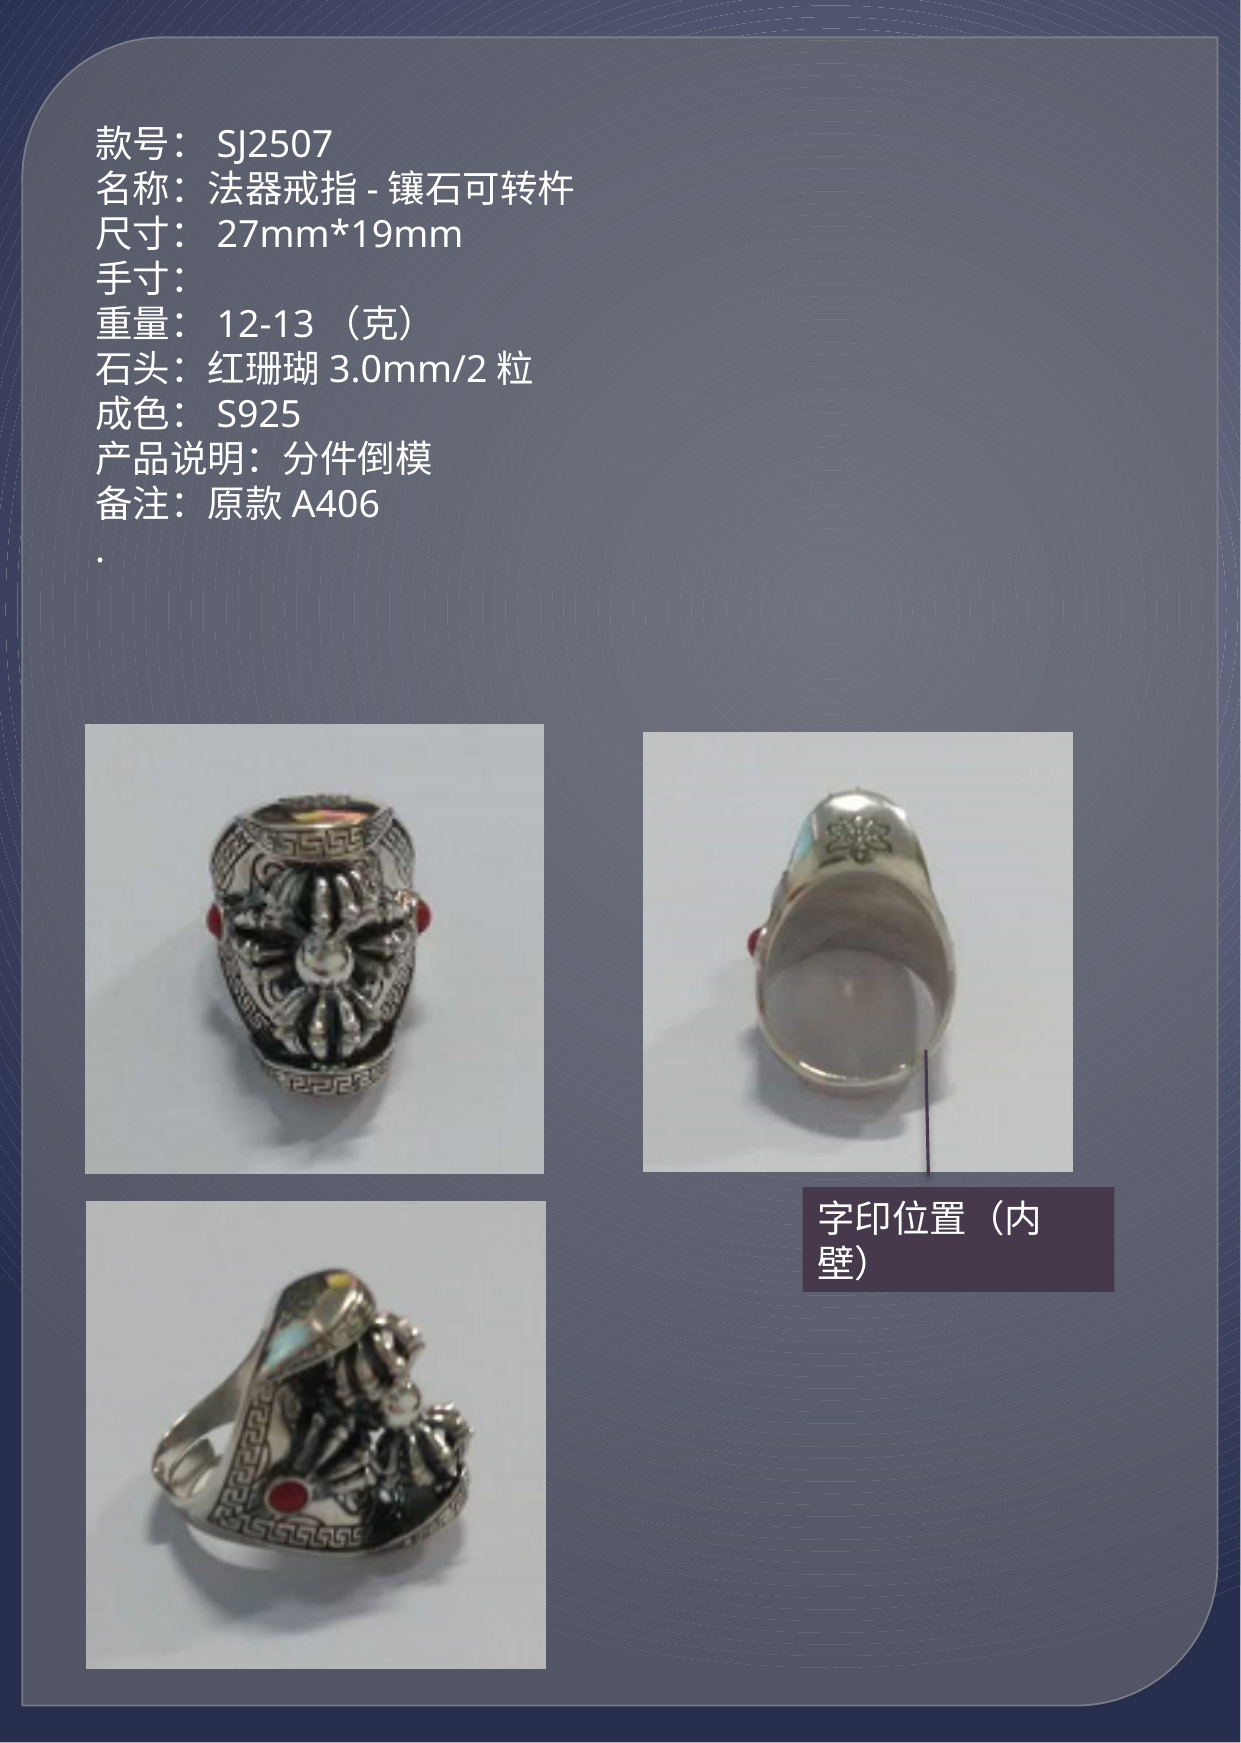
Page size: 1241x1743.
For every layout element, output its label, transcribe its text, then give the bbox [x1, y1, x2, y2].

picture [85, 723, 544, 1174]
picture [643, 732, 1073, 1172]
picture [85, 1200, 546, 1669]
text_box 字印位置（内壁） [802, 1187, 1115, 1292]
text_box 款号：SJ2507 名称：法器戒指-镶石可转杵 尺寸：27mm*19mm 手寸： 重量：12-13（克） 石头：红珊瑚3.0mm/2粒 成色：S925 产品说明：分件倒模 备注：原款A406 . [80, 112, 1241, 577]
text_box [863, 1111, 991, 1115]
